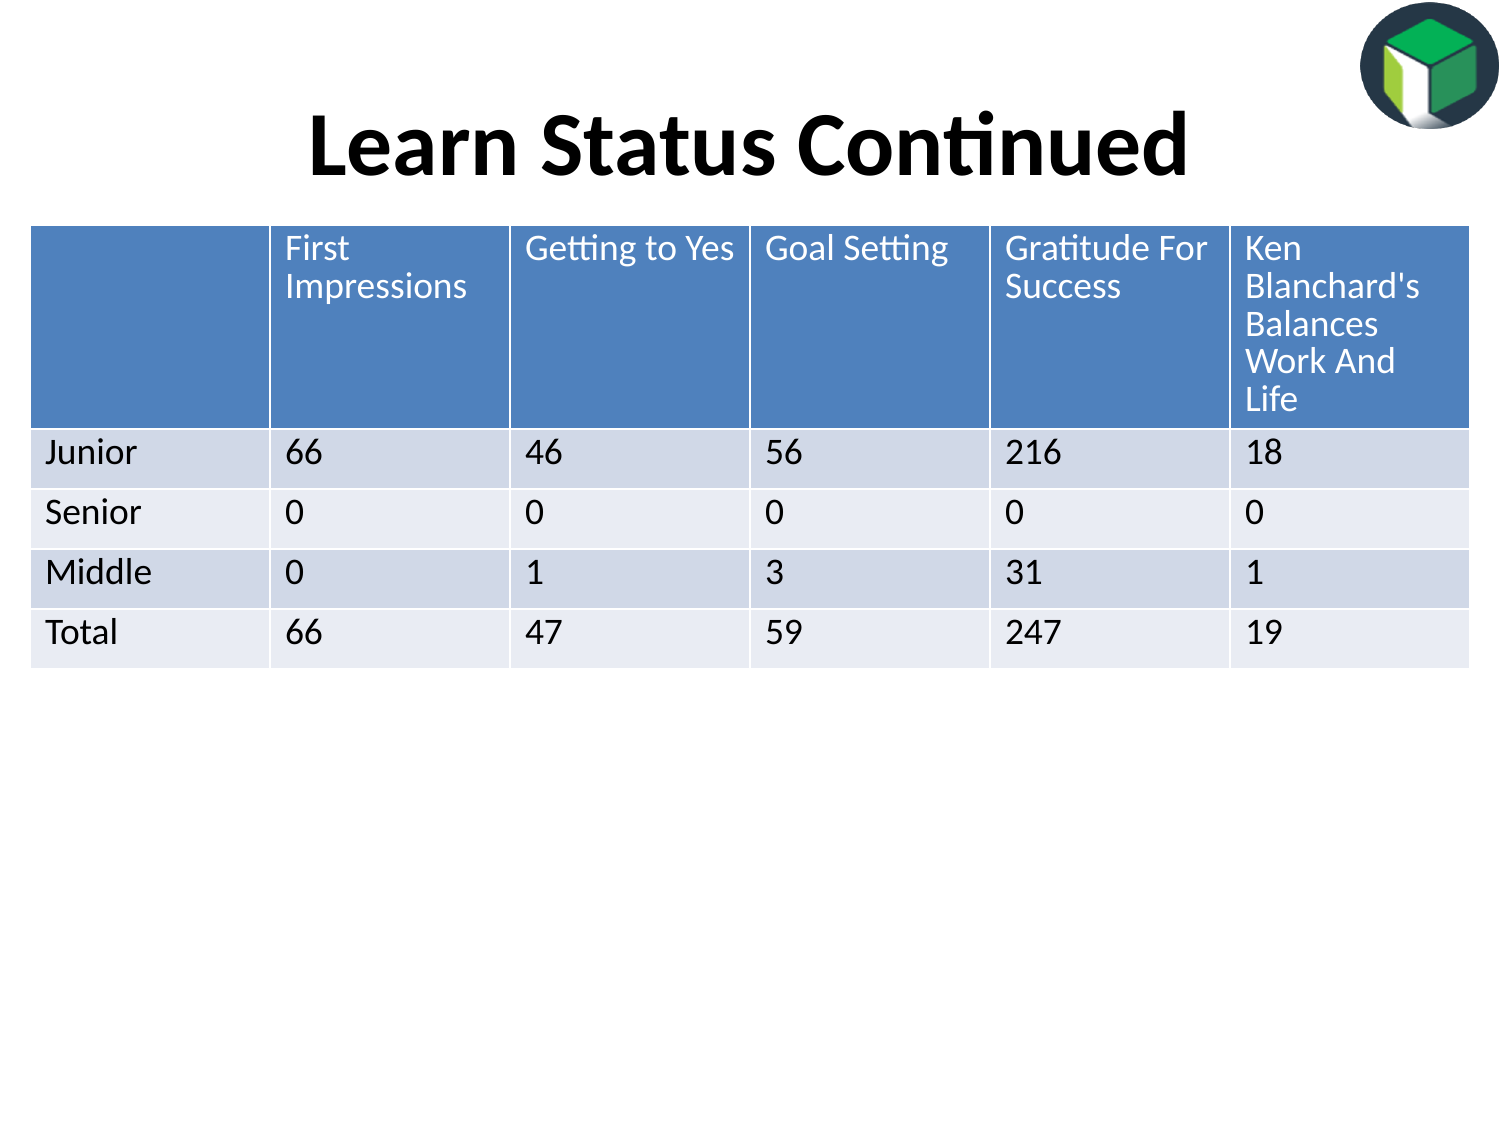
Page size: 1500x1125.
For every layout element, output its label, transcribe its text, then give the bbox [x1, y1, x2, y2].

table_cell 18 [1231, 430, 1469, 488]
table_cell Senior [31, 490, 269, 548]
table_cell 3 [751, 550, 989, 608]
table_cell 66 [271, 610, 509, 668]
table_cell 0 [511, 490, 749, 548]
title Learn Status Continued [75, 45, 1425, 224]
table_cell 0 [271, 490, 509, 548]
table_cell 19 [1231, 610, 1469, 668]
table_cell 31 [991, 550, 1229, 608]
table_header First Impressions [271, 226, 509, 428]
table_cell 47 [511, 610, 749, 668]
table_cell 0 [751, 490, 989, 548]
table_cell 1 [511, 550, 749, 608]
table_header Goal Setting [751, 226, 989, 428]
table_cell 1 [1231, 550, 1469, 608]
table_cell 0 [271, 550, 509, 608]
table_cell 247 [991, 610, 1229, 668]
table_cell 216 [991, 430, 1229, 488]
table_cell Total [31, 610, 269, 668]
table_header Getting to Yes [511, 226, 749, 428]
table_cell 0 [1231, 490, 1469, 548]
table_cell Junior [31, 430, 269, 488]
table_cell 0 [991, 490, 1229, 548]
table_cell 66 [271, 430, 509, 488]
table_cell 46 [511, 430, 749, 488]
table_cell 56 [751, 430, 989, 488]
table_header Gratitude For Success [991, 226, 1229, 428]
picture [1360, 2, 1499, 130]
table_header [31, 226, 269, 428]
table_header Ken Blanchard's Balances Work And Life [1231, 226, 1469, 428]
table_cell 59 [751, 610, 989, 668]
table_cell Middle [31, 550, 269, 608]
